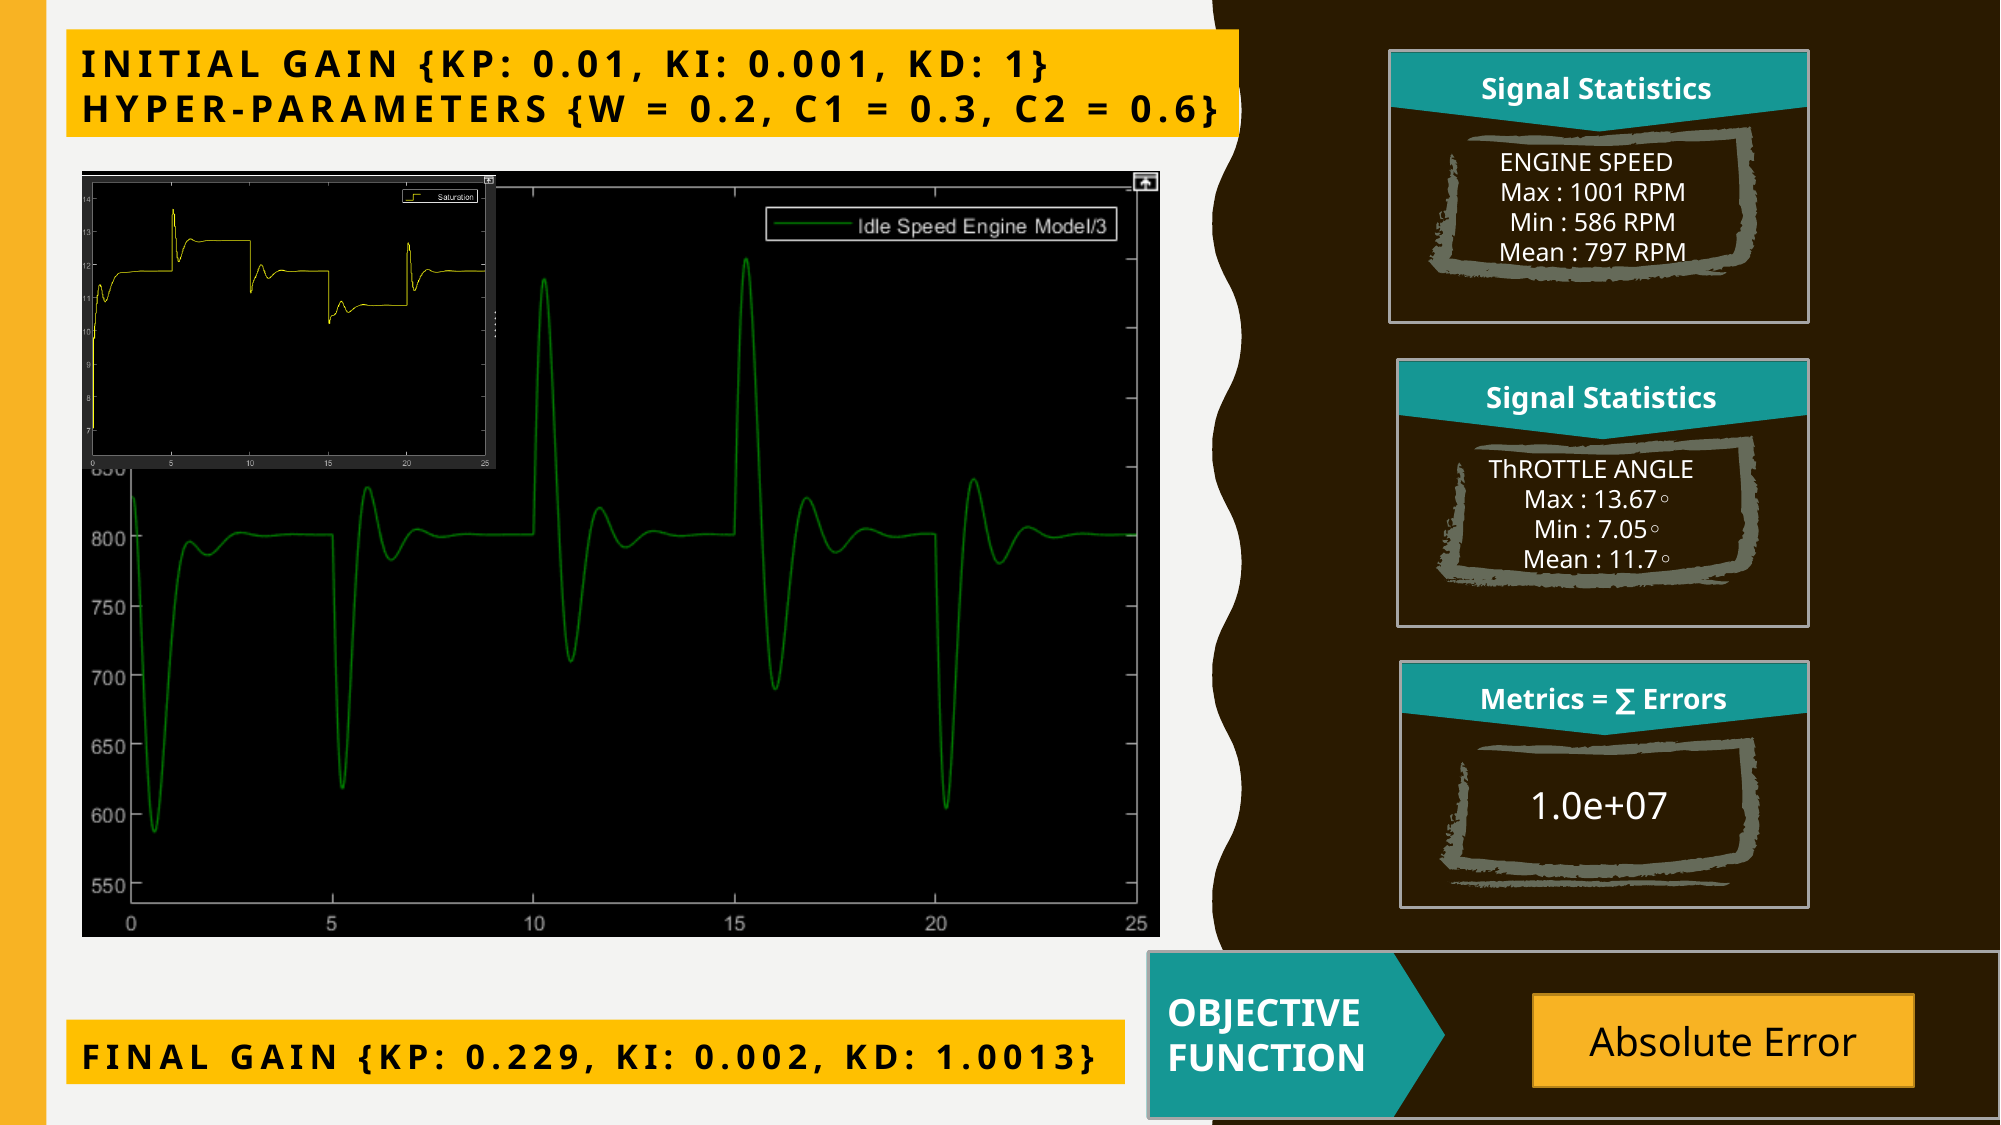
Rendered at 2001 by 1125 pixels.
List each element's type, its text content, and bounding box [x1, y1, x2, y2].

text_box [1447, 880, 1730, 889]
text_box Signal Statistics [1444, 372, 1759, 422]
text_box [1148, 951, 2000, 1119]
text_box Metrics = ∑ Errors [1447, 674, 1760, 723]
text_box [1695, 271, 1727, 276]
text_box [1446, 271, 1489, 278]
text_box [1671, 579, 1729, 586]
text_box [1397, 359, 1809, 627]
text_box Absolute Error [1532, 993, 1915, 1088]
text_box [1446, 579, 1515, 587]
text_box ENGINE SPEED Max : 1001 RPM Min : 586 RPM Mean : 797 RPM [1427, 126, 1758, 283]
text_box [1400, 661, 1809, 908]
text_box ThROTTLE ANGLE Max : 13.67◦ Min : 7.05◦ Mean : 11.7◦ [1435, 435, 1759, 589]
title Initial gain {kp: 0.01, ki: 0.001, Kd: 1} HYPER-PARAMETERS {w = 0.2, c1 = 0.3, c2 = 0.6} [66, 29, 1239, 137]
text_box [1439, 737, 1760, 879]
picture [82, 171, 1160, 938]
text_box [1389, 50, 1809, 323]
text_box Signal Statistics [1436, 63, 1757, 113]
text_box 1.0e+07 [1471, 774, 1727, 835]
text_box FINAL gain {kp: 0.229, ki: 0.002, Kd: 1.0013} [66, 1019, 1125, 1085]
